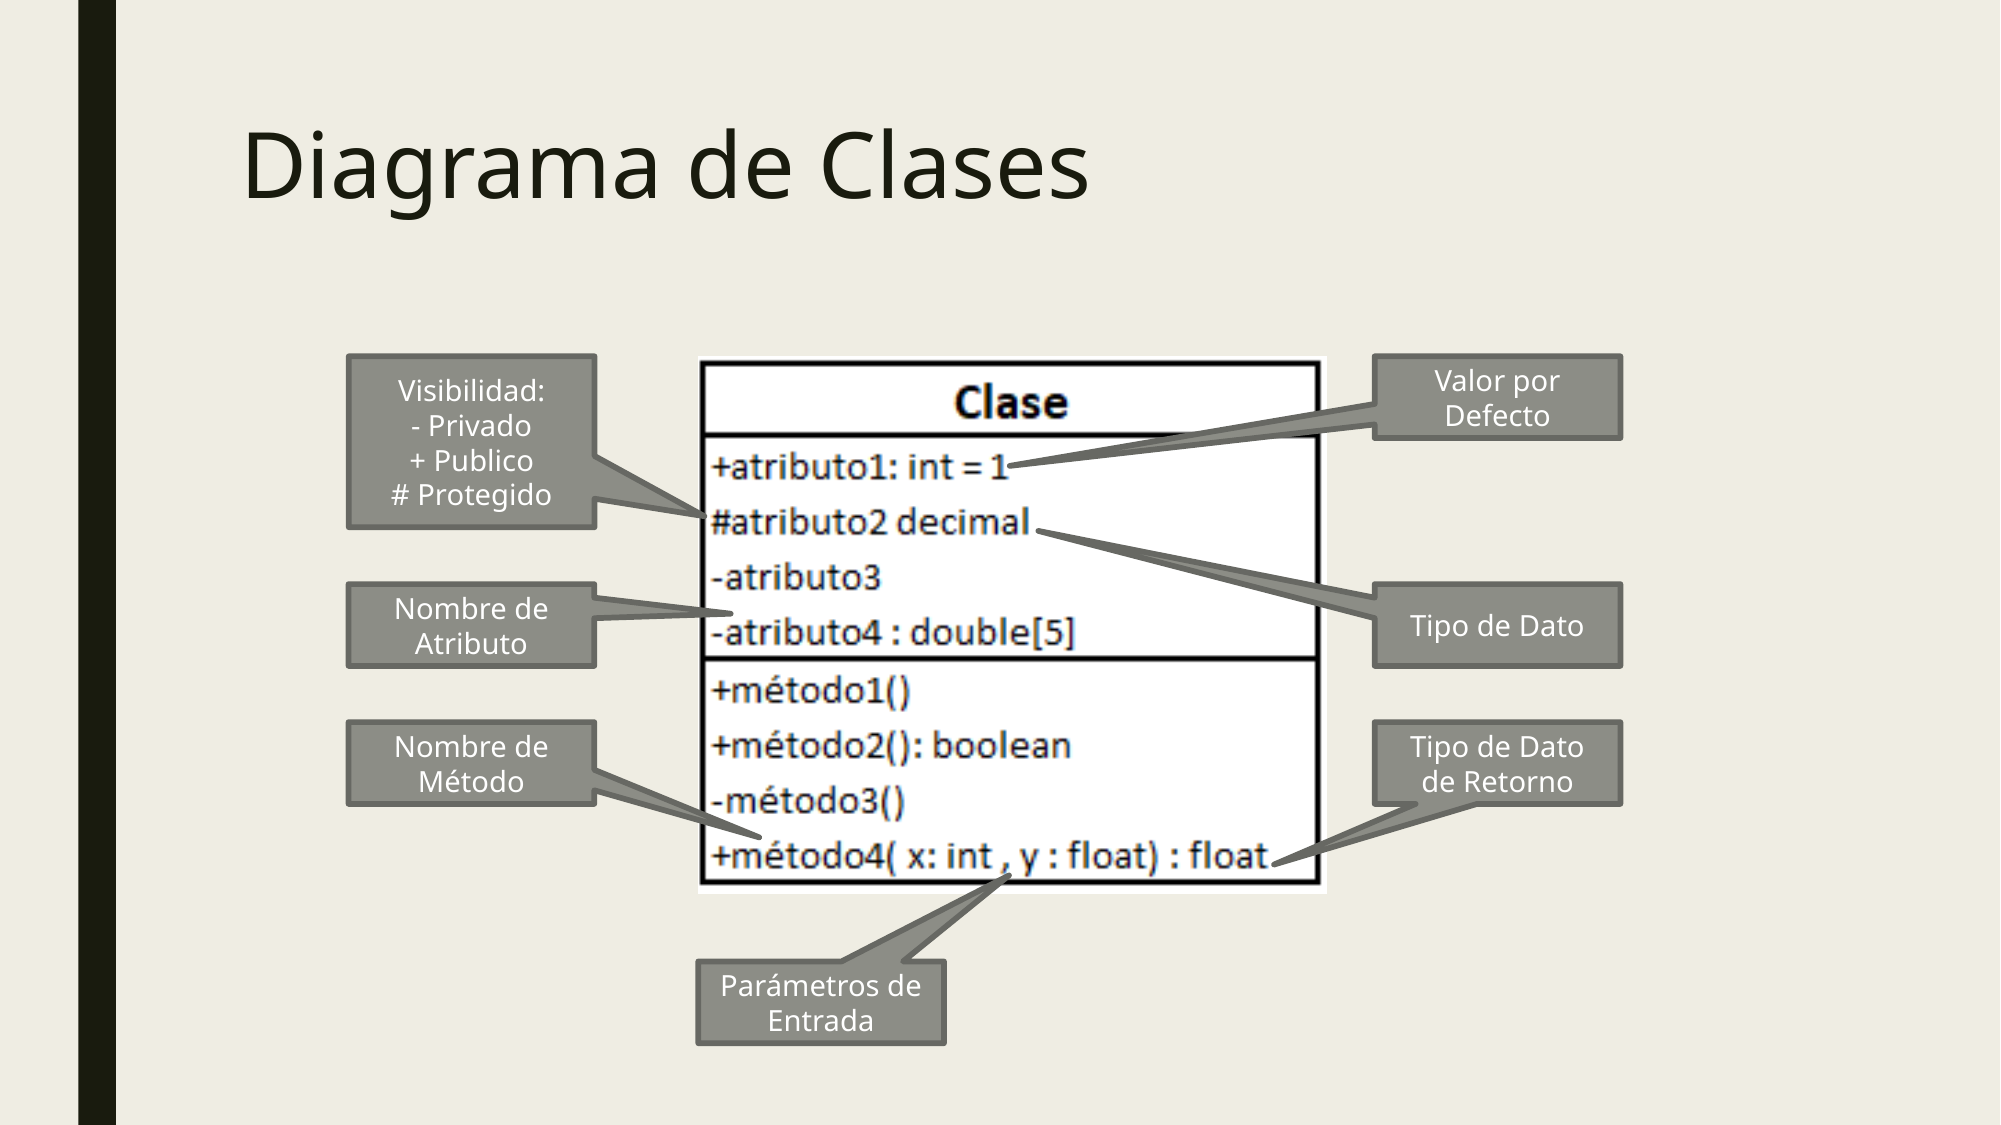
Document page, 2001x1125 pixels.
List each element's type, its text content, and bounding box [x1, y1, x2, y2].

text_box Nombre de Atributo [345, 581, 698, 669]
text_box Tipo de Dato [1327, 581, 1624, 669]
title Diagrama de Clases [225, 112, 1800, 357]
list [698, 356, 1327, 894]
text_box Nombre de Método [345, 719, 698, 823]
text_box Valor por Defecto [1327, 353, 1624, 441]
text_box Tipo de Dato de Retorno [1327, 719, 1624, 852]
text_box Parámetros de Entrada [695, 894, 991, 1047]
text_box Visibilidad: - Privado + Publico # Protegido [345, 353, 698, 531]
